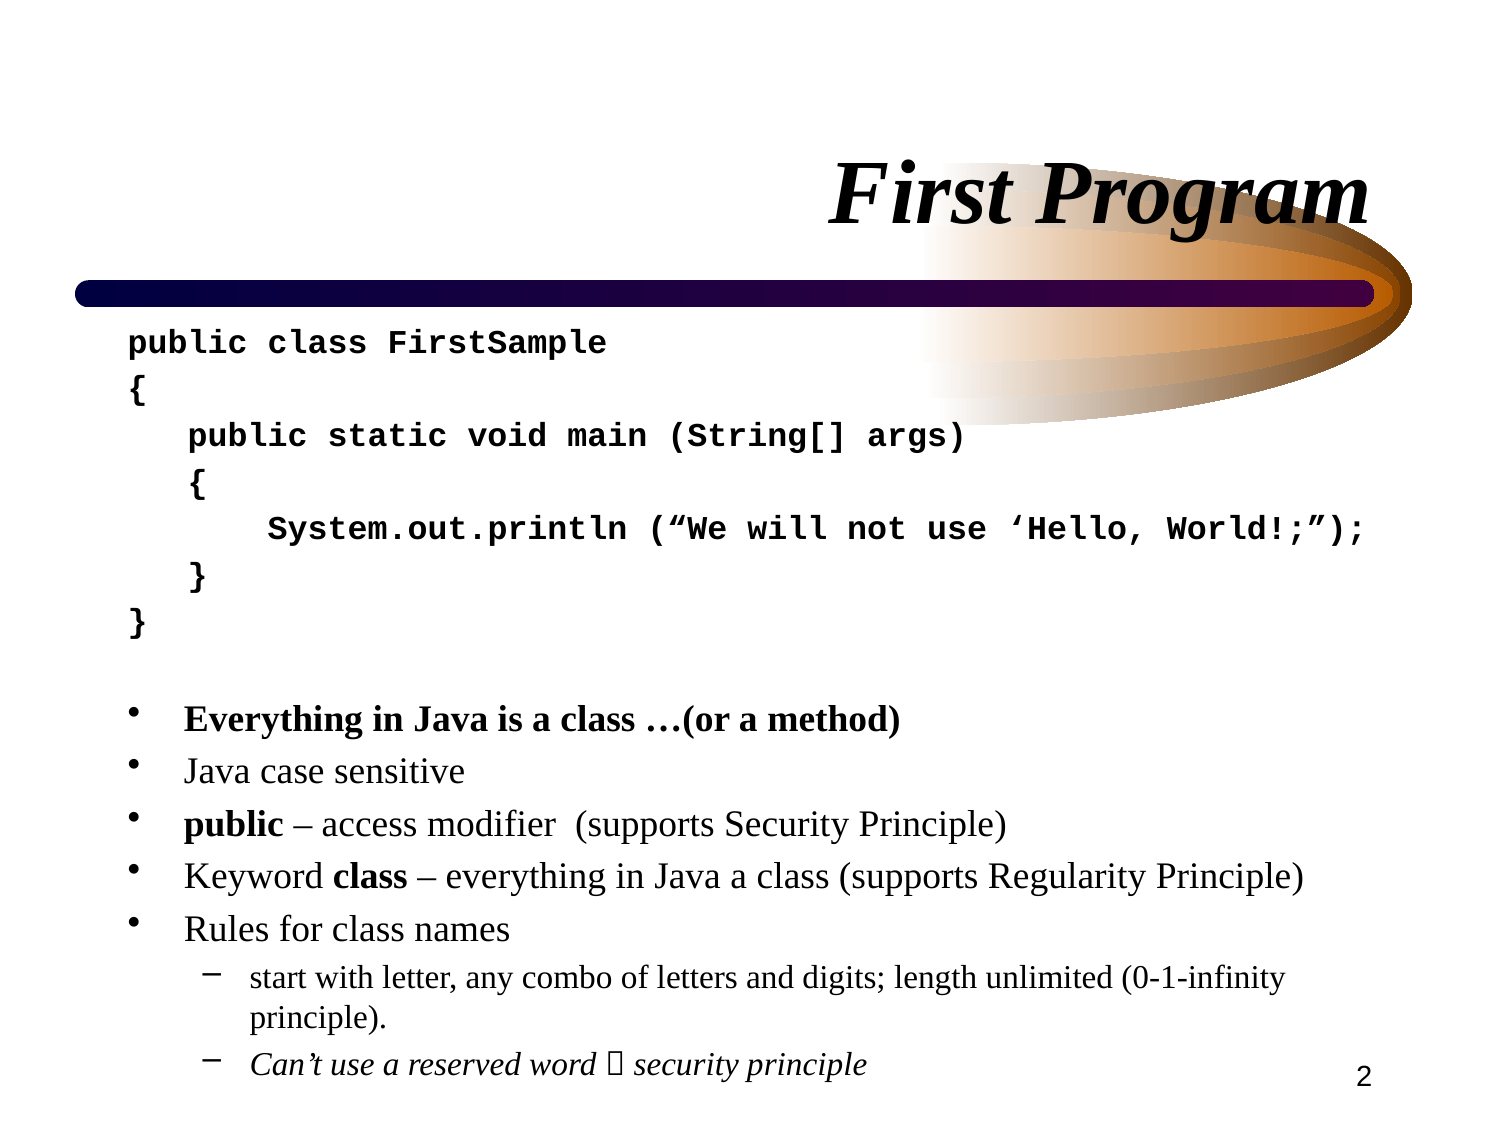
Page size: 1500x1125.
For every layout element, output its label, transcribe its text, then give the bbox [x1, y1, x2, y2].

list public class FirstSample { public static void main (String[] args) { System.out.println (“We will not use ‘Hello, World!;”); } } Everything in Java is a class …(or a method) Java case sensitive public – access modifier (supports Security Principle) Keyword class – everything in Java a class (supports Regularity Principle) Rules for class names start with letter, any combo of letters and digits; length unlimited (0-1-infinity principle). Can’t use a reserved word  security principle [112, 312, 1388, 1063]
title First Program [112, 62, 1388, 251]
slide_number 2 [1074, 1037, 1388, 1113]
